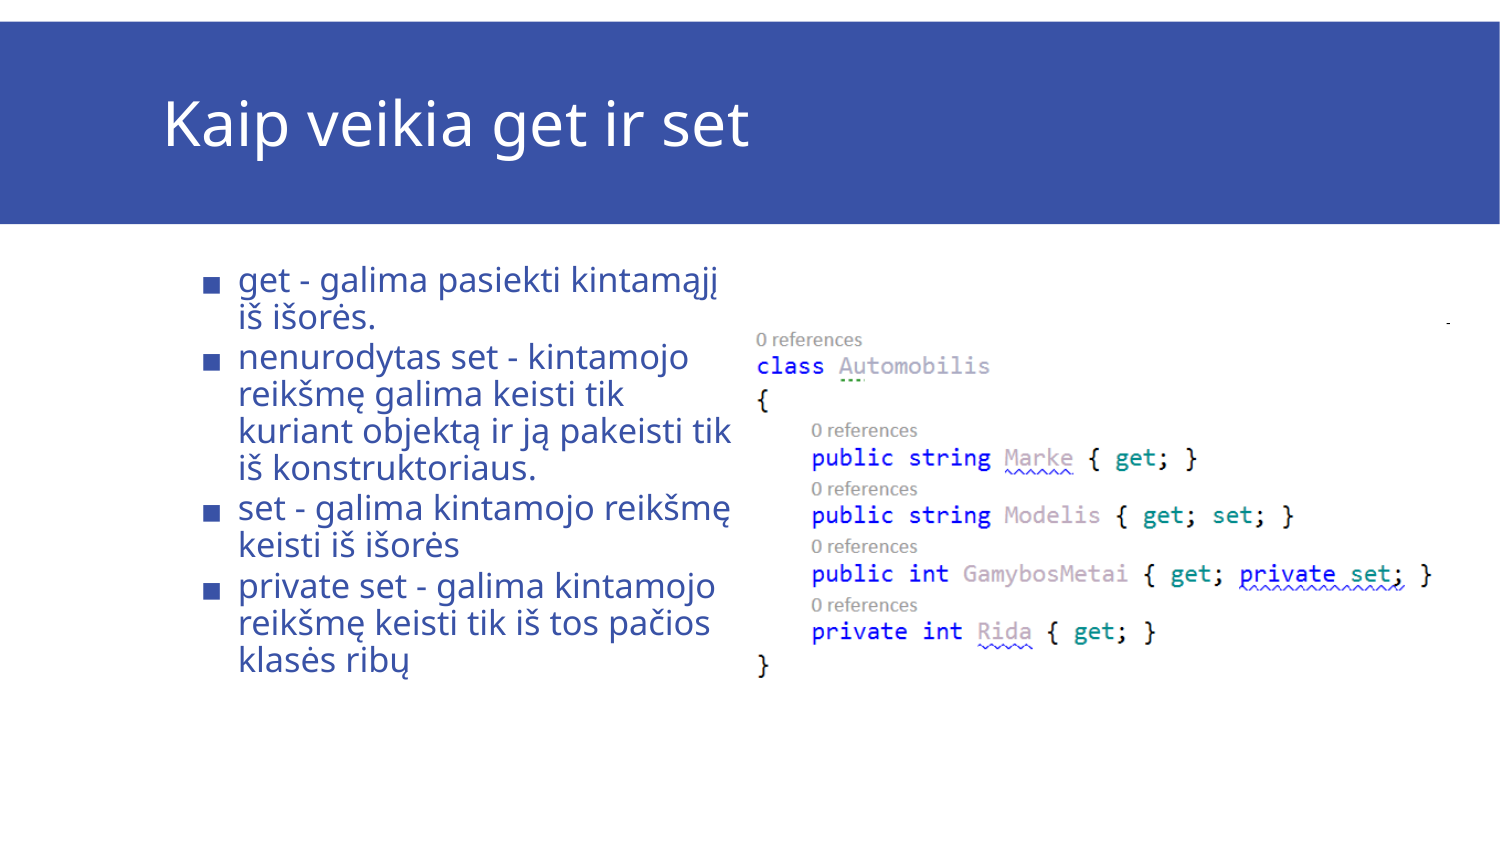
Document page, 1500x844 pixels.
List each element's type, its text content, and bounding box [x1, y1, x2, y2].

list get - galima pasiekti kintamąjį iš išorės. nenurodytas set - kintamojo reikšmę galima keisti tik kuriant objektą ir ją pakeisti tik iš konstruktoriaus. set - galima kintamojo reikšmę keisti iš išorės private set - galima kintamojo reikšmę keisti tik iš tos pačios klasės ribų [147, 247, 751, 765]
picture [749, 323, 1451, 690]
title Kaip veikia get ir set [147, 34, 1352, 221]
